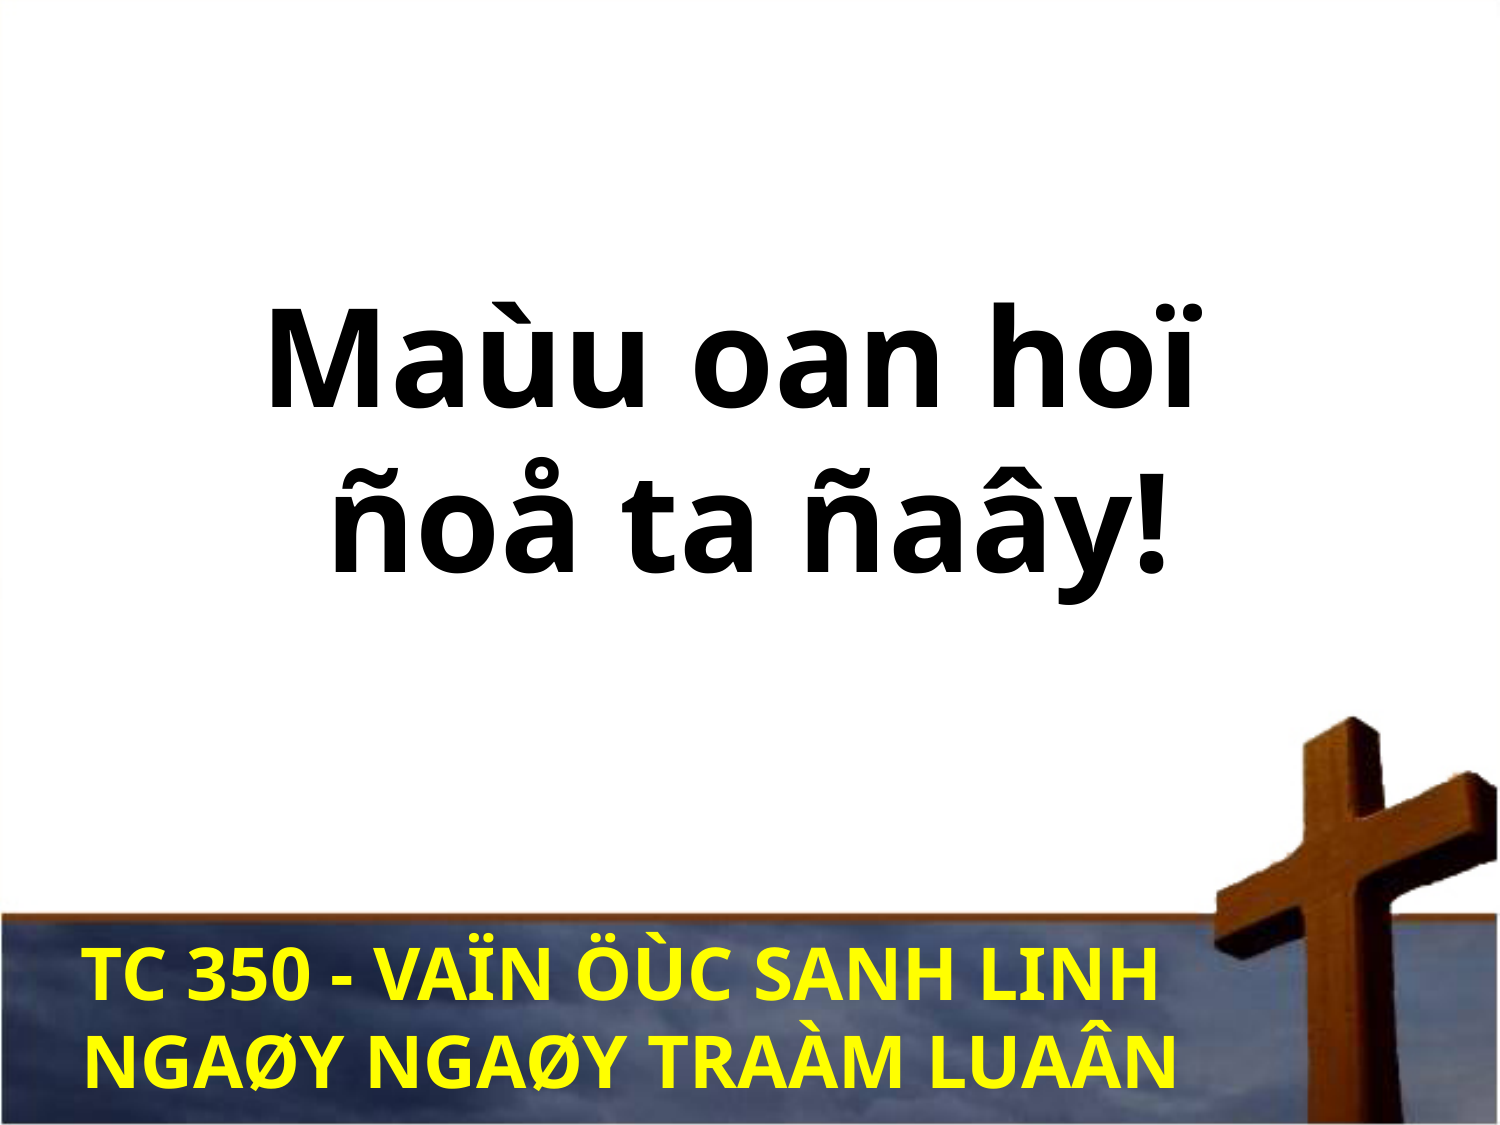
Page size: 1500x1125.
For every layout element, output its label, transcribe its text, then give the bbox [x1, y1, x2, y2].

text_box Maùu oan hoï ñoå ta ñaây! [0, 262, 1499, 608]
picture [0, 0, 1500, 1125]
text_box TC 350 - VAÏN ÖÙC SANH LINH NGAØY NGAØY TRAÀM LUAÂN [24, 920, 1238, 1111]
